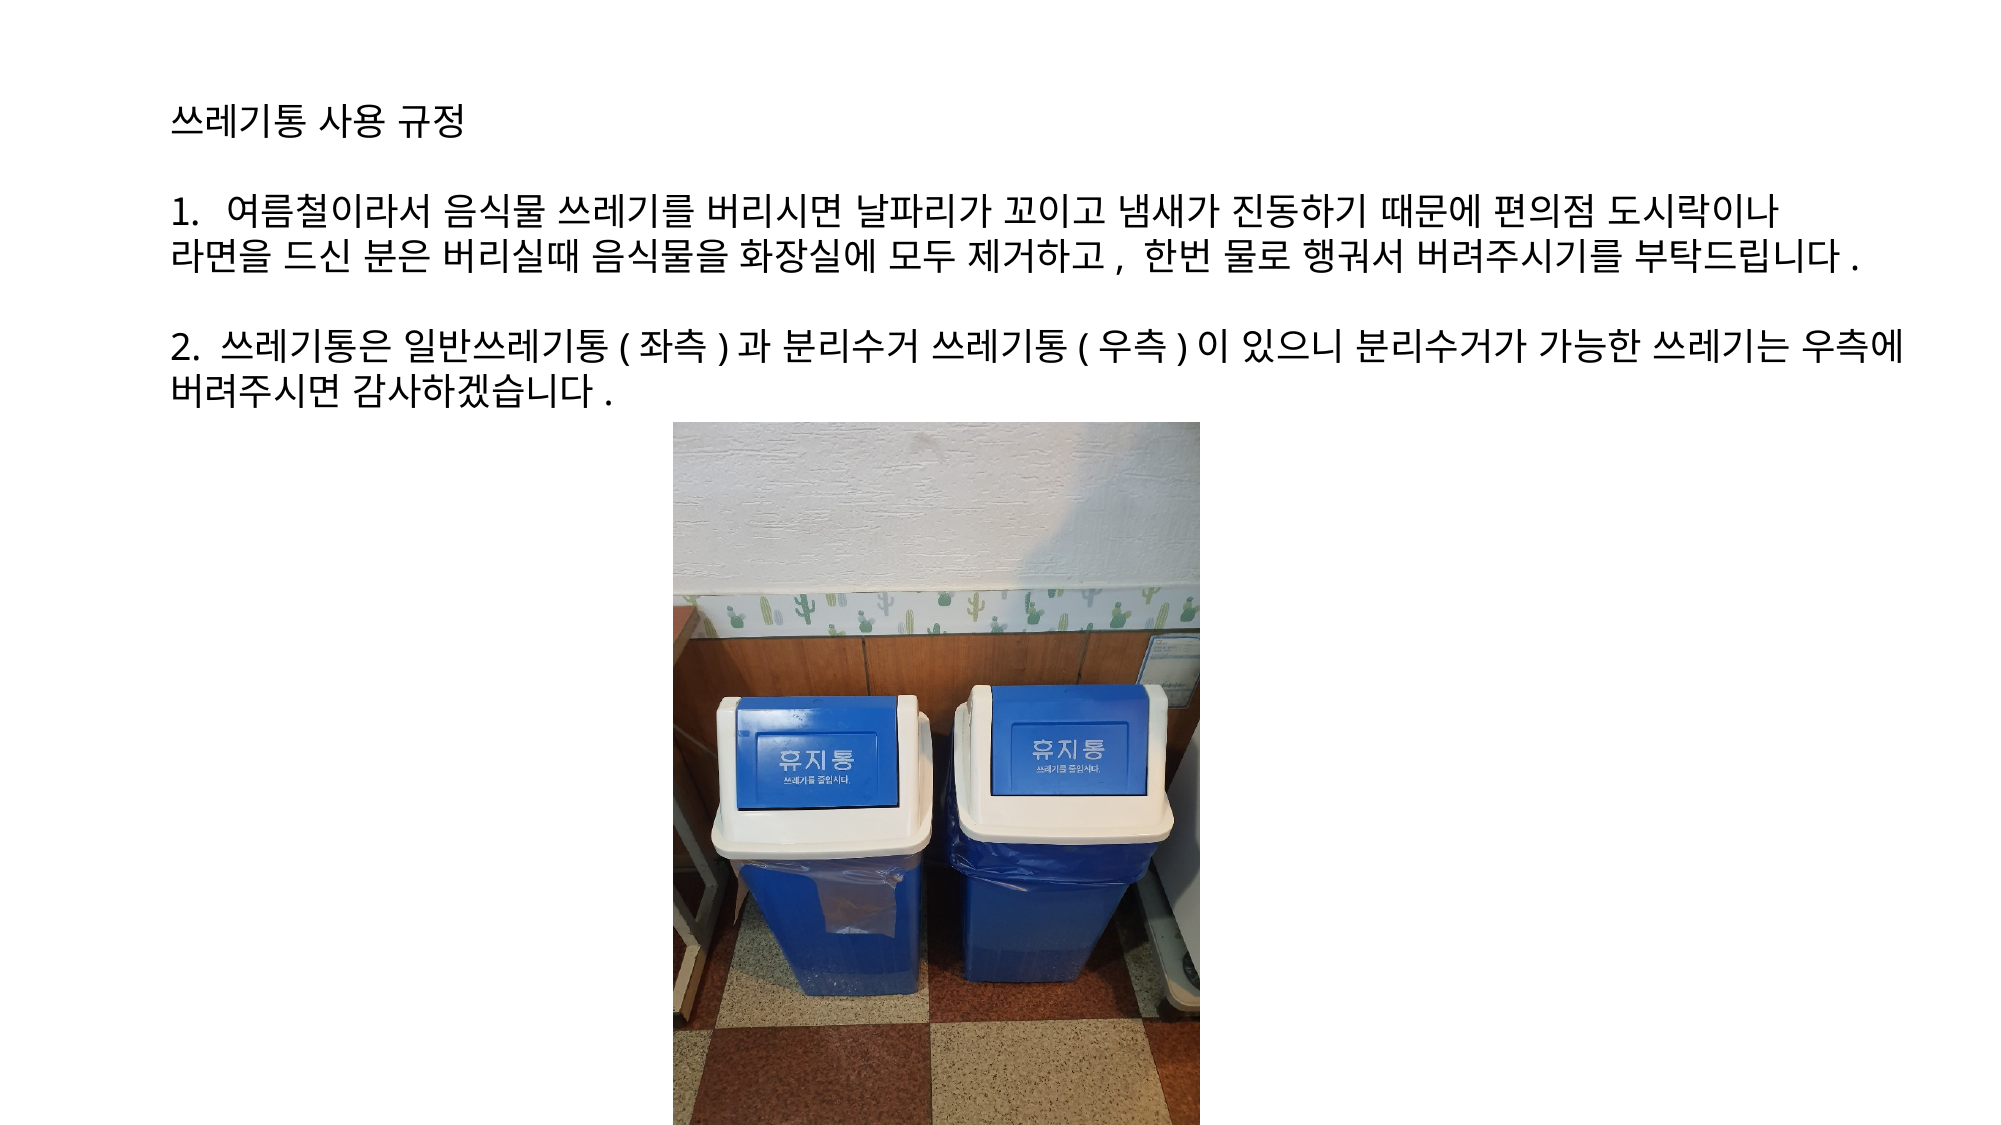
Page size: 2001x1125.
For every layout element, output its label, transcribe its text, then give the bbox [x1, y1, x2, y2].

picture [673, 422, 1200, 1125]
text_box 쓰레기통 사용 규정 여름철이라서 음식물 쓰레기를 버리시면 날파리가 꼬이고 냄새가 진동하기 때문에 편의점 도시락이나 라면을 드신 분은 버리실때 음식물을 화장실에 모두 제거하고, 한번 물로 행궈서 버려주시기를 부탁드립니다. 2. 쓰레기통은 일반쓰레기통(좌측)과 분리수거 쓰레기통(우측)이 있으니 분리수거가 가능한 쓰레기는 우측에 버려주시면 감사하겠습니다. [155, 90, 1920, 421]
